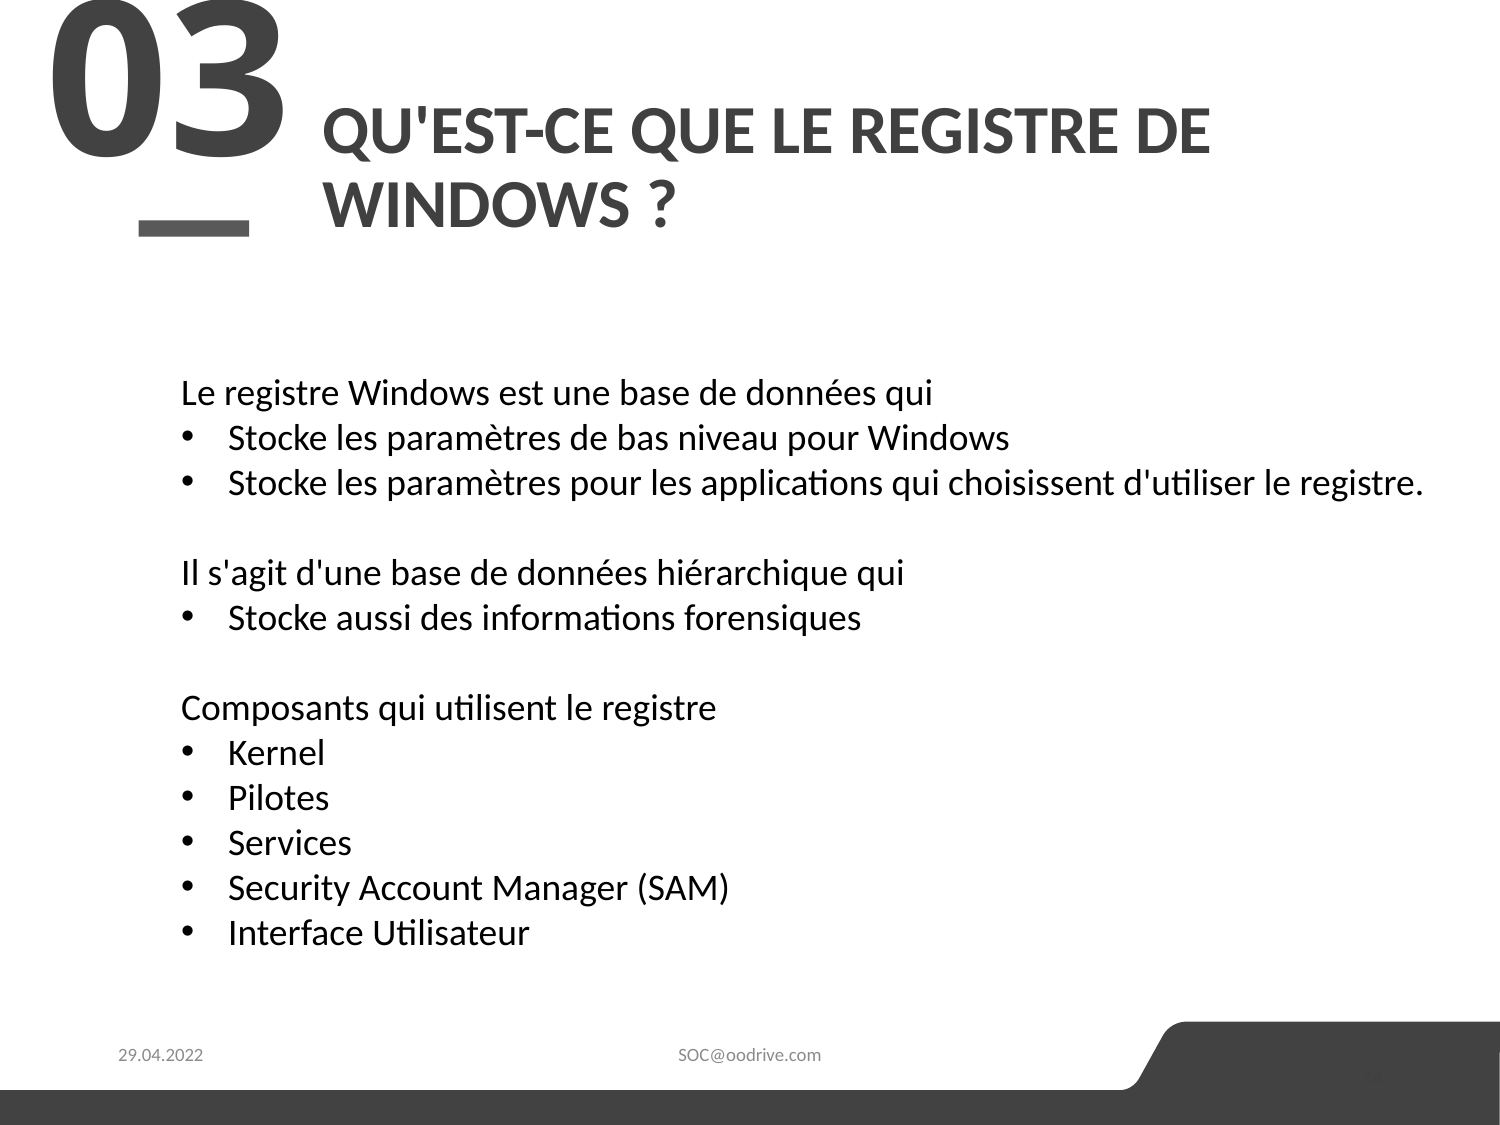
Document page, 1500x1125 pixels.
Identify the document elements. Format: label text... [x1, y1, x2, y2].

slide_number 14 [1059, 1047, 1397, 1108]
footer SOC@oodrive.com [496, 1023, 1004, 1084]
text_box Le registre Windows est une base de données qui Stocke les paramètres de bas niveau pour Windows Stocke les paramètres pour les applications qui choisissent d'utiliser le registre. Il s'agit d'une base de données hiérarchique qui Stocke aussi des informations forensiques Composants qui utilisent le registre Kernel Pilotes Services Security Account Manager (SAM) Interface Utilisateur [166, 360, 1442, 961]
list 03 [0, 0, 307, 213]
title Qu'est-ce que le registre de Windows ? [307, 59, 1397, 278]
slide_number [103, 1023, 441, 1084]
